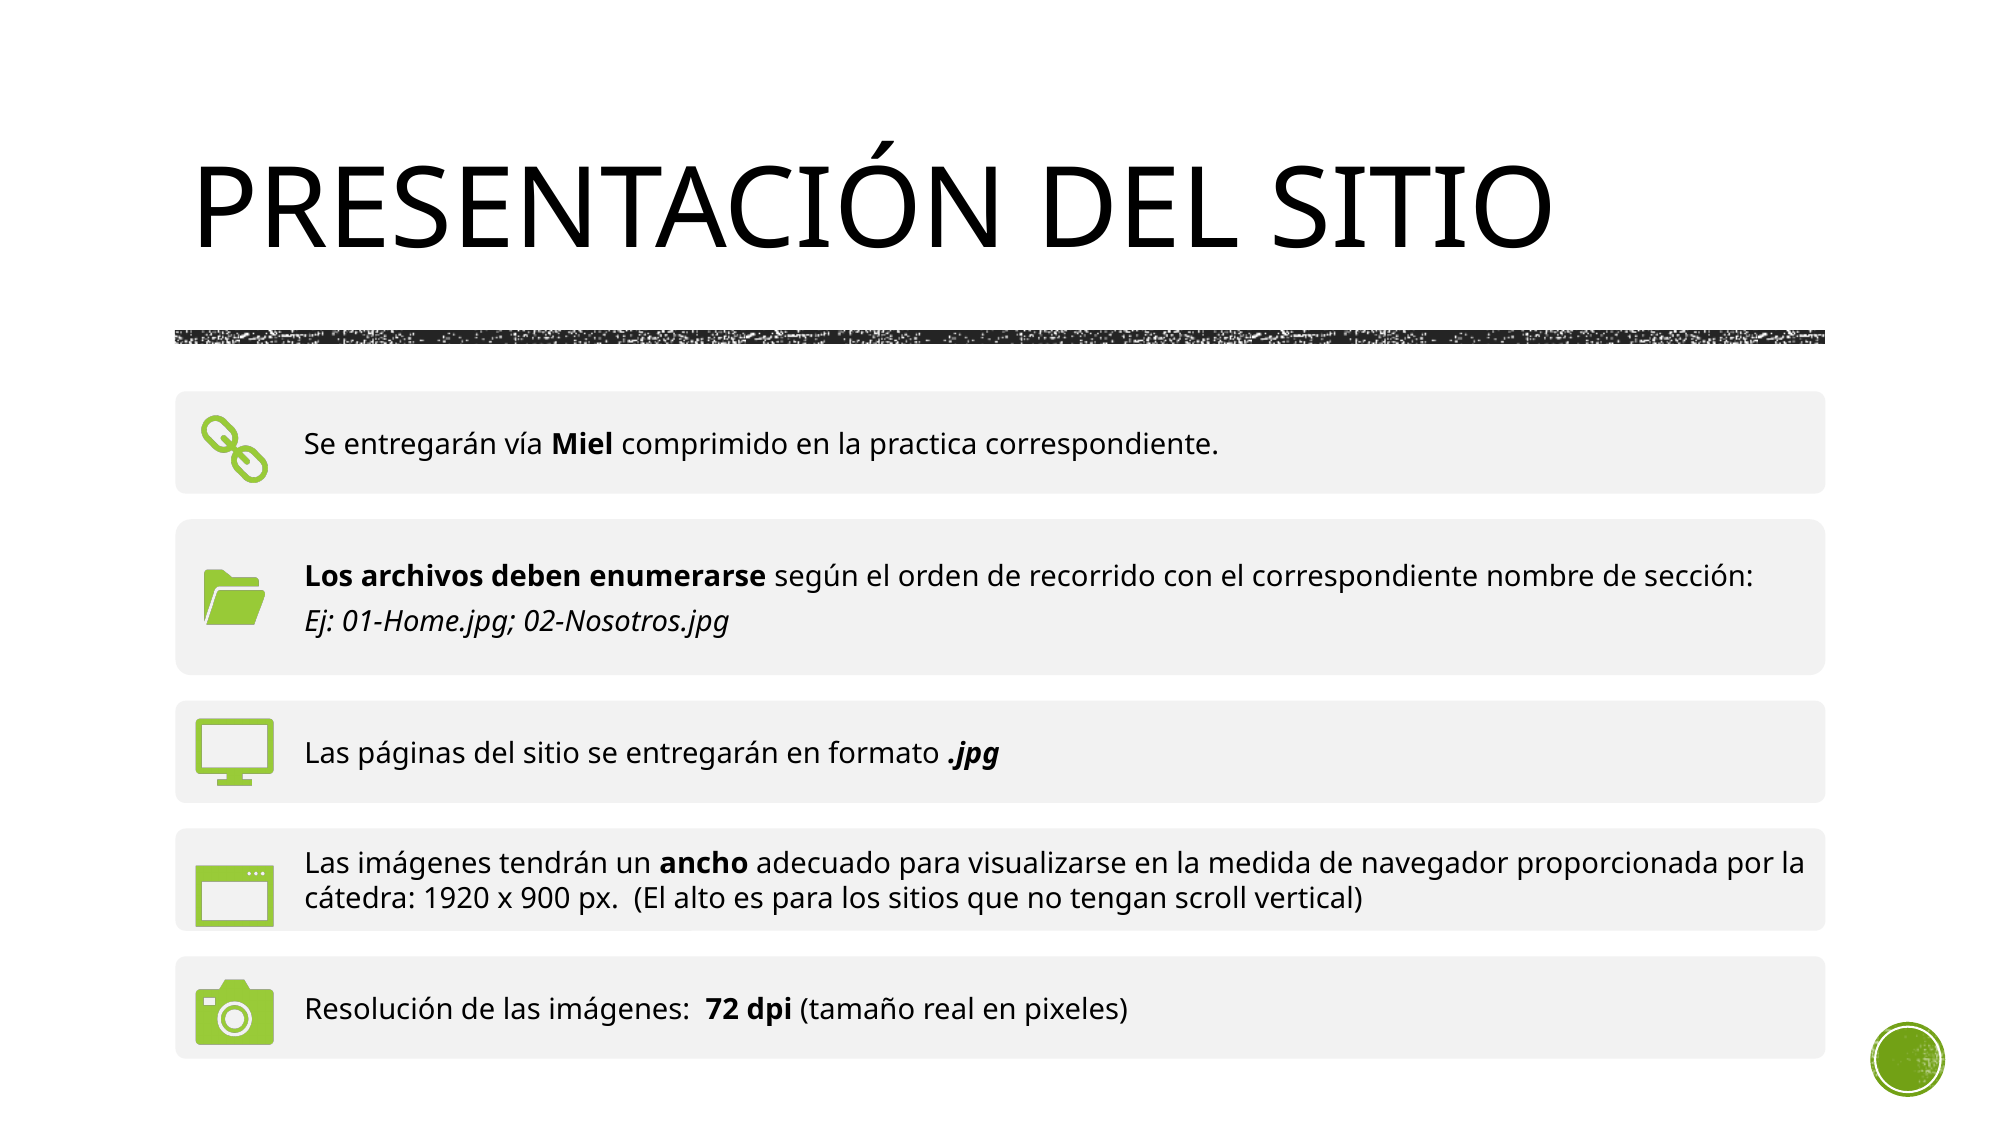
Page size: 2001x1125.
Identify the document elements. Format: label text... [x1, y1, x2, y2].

title Presentación del sitio [175, 79, 1826, 329]
text_box [174, 329, 1826, 344]
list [181, 392, 1824, 1058]
